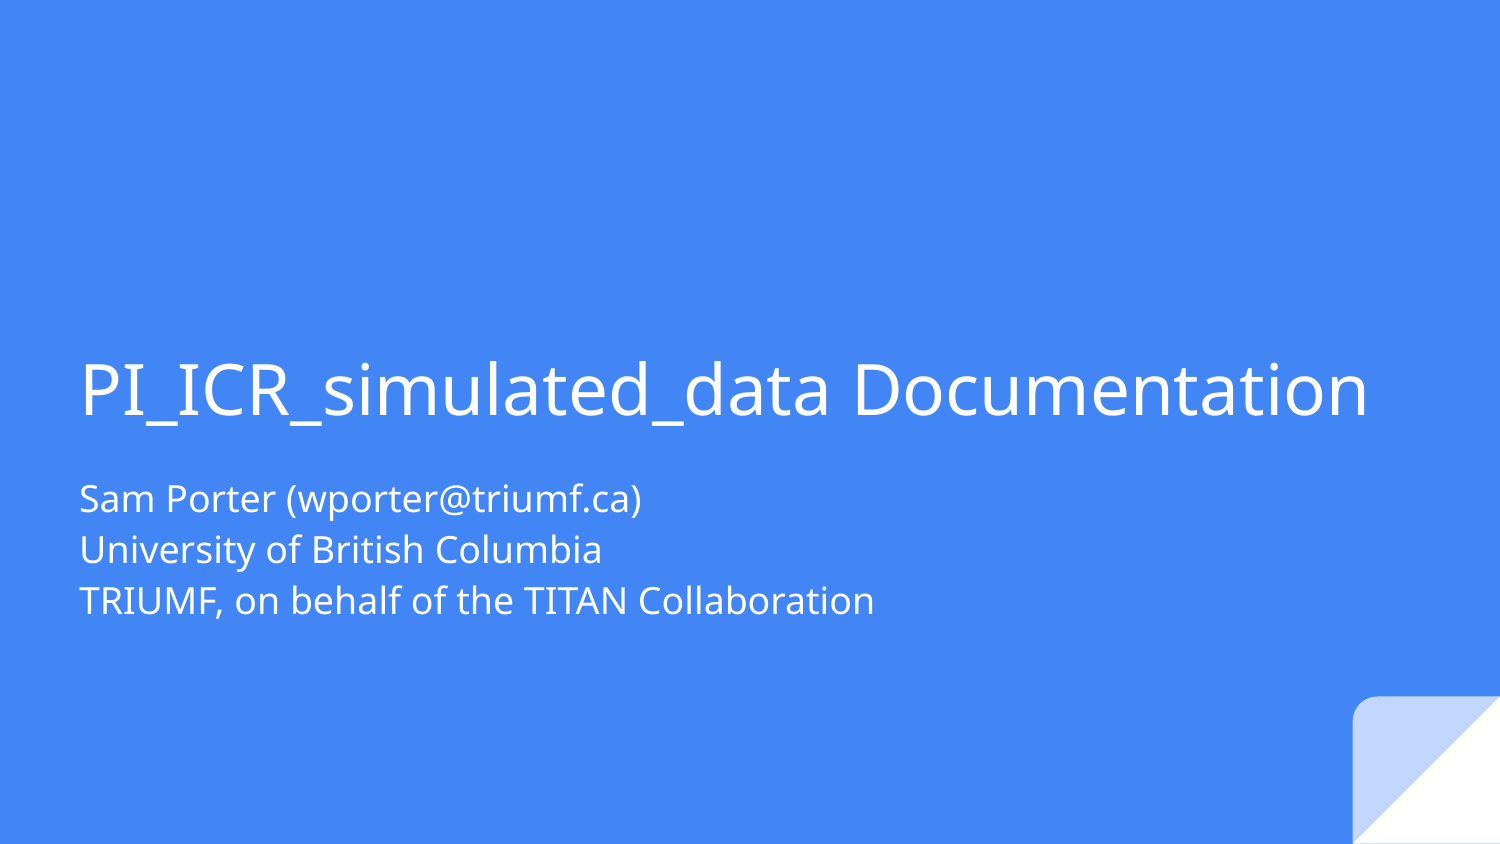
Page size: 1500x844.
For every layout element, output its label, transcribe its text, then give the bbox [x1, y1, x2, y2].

title PI_ICR_simulated_data Documentation [64, 298, 1413, 452]
subtitle Sam Porter (wporter@triumf.ca) University of British Columbia TRIUMF, on behalf of the TITAN Collaboration [64, 457, 1413, 652]
